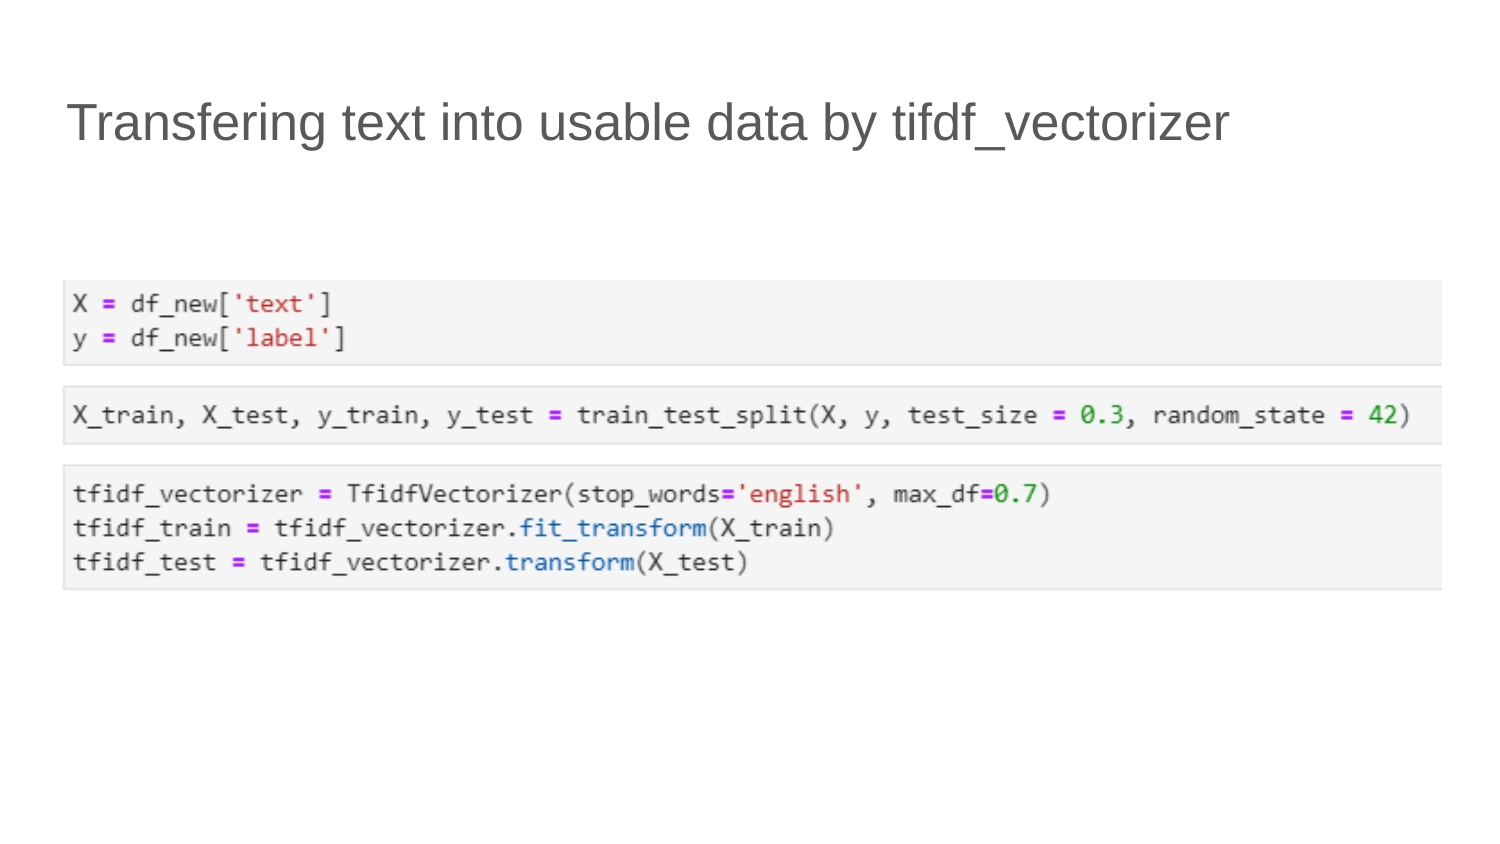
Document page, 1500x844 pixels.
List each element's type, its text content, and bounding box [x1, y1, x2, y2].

title Transfering text into usable data by tifdf_vectorizer [51, 72, 1449, 167]
picture [57, 280, 1443, 594]
